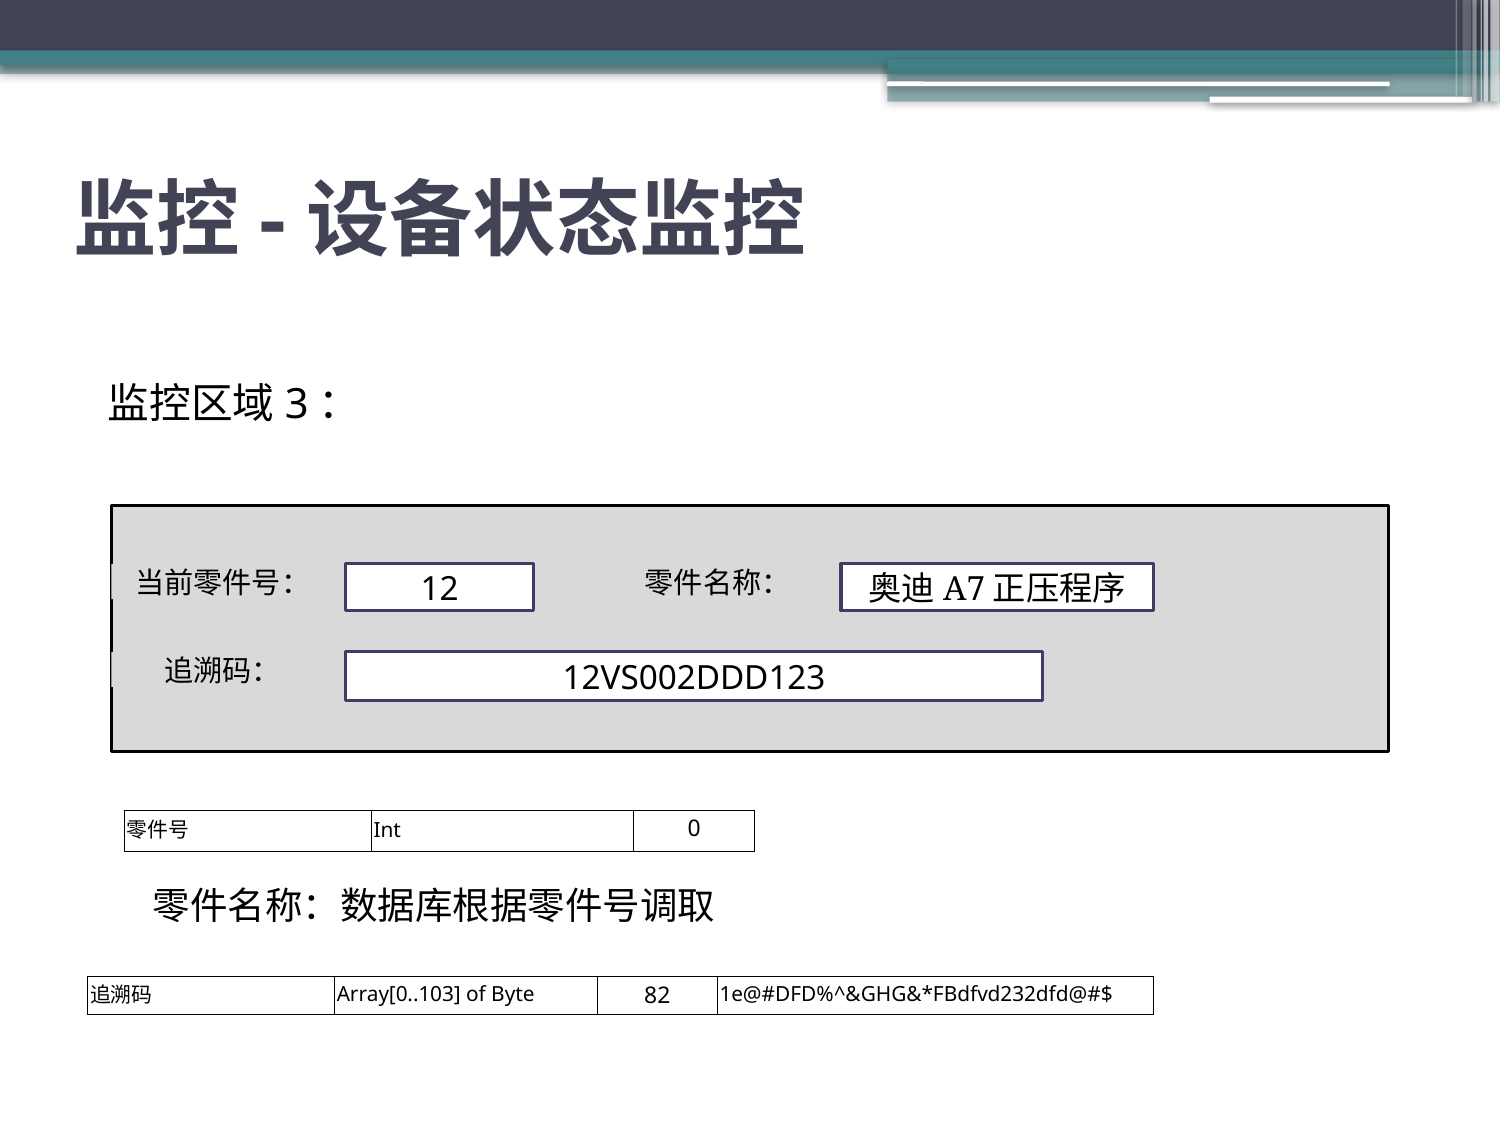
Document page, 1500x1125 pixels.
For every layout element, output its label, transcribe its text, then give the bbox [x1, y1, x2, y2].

text_box 零件名称： [605, 562, 831, 601]
table_header 追溯码 [88, 977, 334, 1014]
text_box 12 [344, 562, 535, 612]
table_header 82 [598, 977, 717, 1014]
text_box [110, 504, 1390, 753]
table_header 零件号 [125, 811, 371, 851]
text_box 追溯码： [110, 650, 336, 688]
list 监控区域3： [75, 368, 1425, 441]
text_box 当前零件号： [110, 562, 336, 601]
text_box 奥迪A7正压程序 [839, 562, 1155, 612]
text_box 12VS002DDD123 [344, 650, 1044, 702]
text_box 零件名称：数据库根据零件号调取 [138, 874, 941, 935]
table_header 1e@#DFD%^&GHG&*FBdfvd232dfd@#$ [718, 977, 1153, 1014]
title 监控-设备状态监控 [58, 128, 1409, 304]
table_header Array[0..103] of Byte [335, 977, 597, 1014]
table_header Int [372, 811, 633, 851]
table_header 0 [634, 811, 754, 851]
